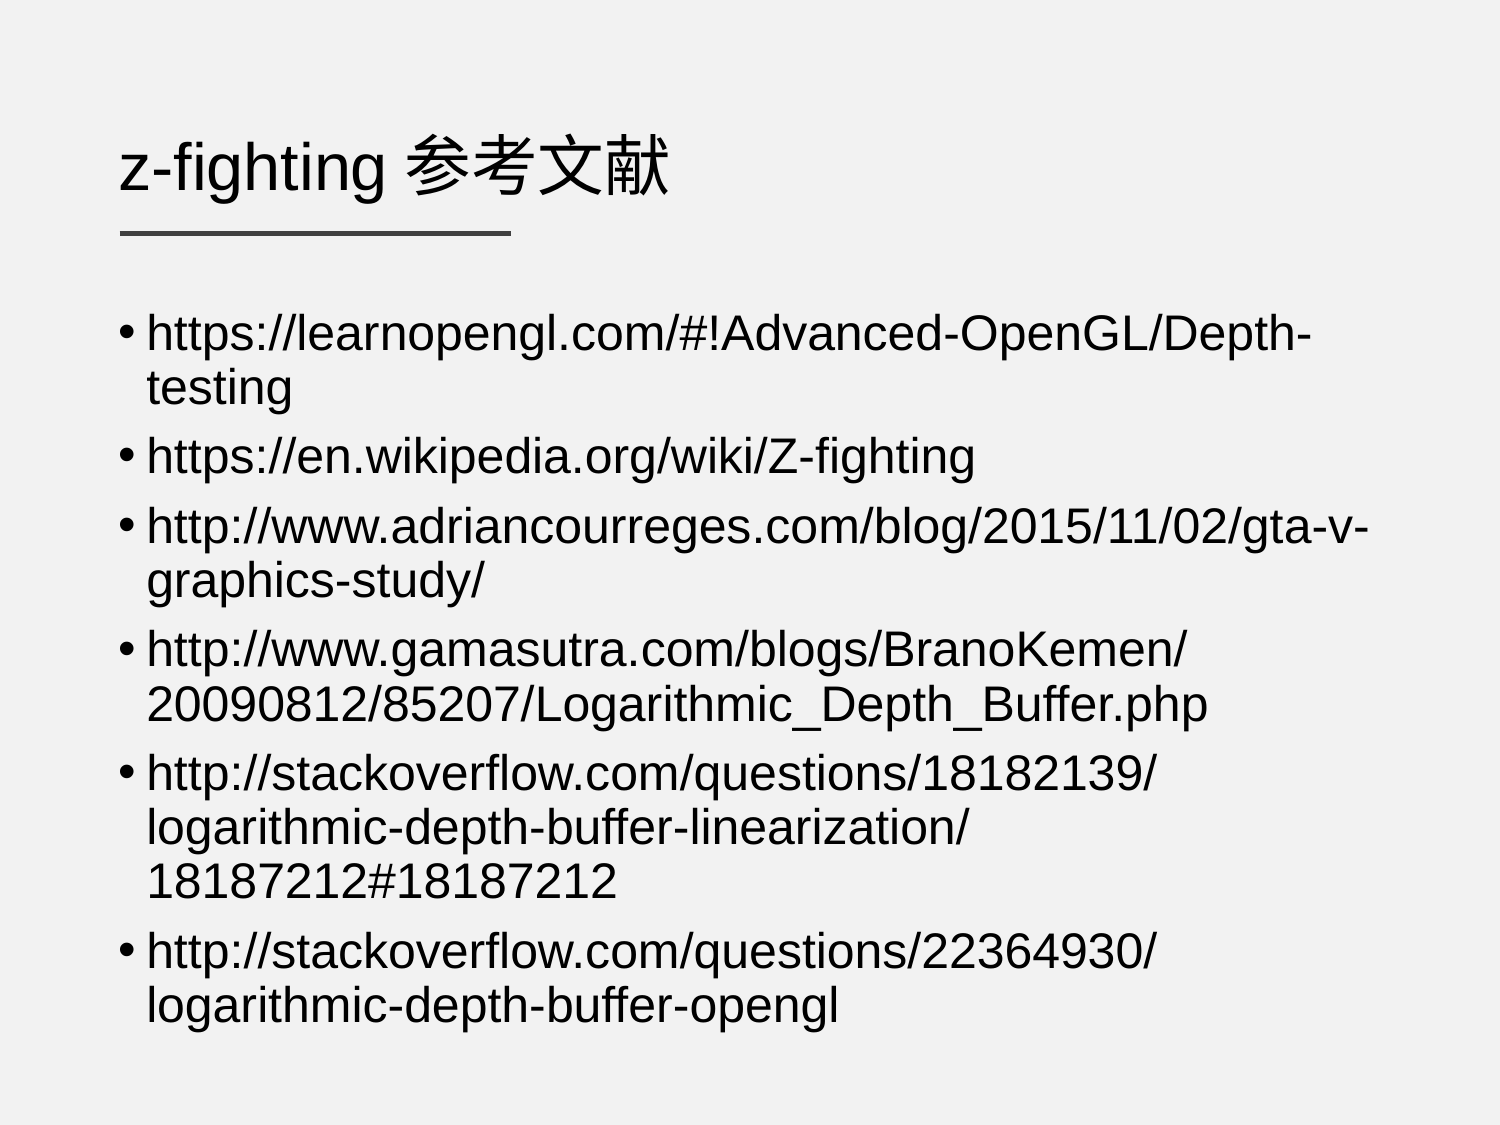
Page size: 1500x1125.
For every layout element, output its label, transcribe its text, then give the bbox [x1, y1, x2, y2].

title z-fighting参考文献 [103, 59, 1397, 278]
list https://learnopengl.com/#!Advanced-OpenGL/Depth-testing https://en.wikipedia.org/wiki/Z-fighting http://www.adriancourreges.com/blog/2015/11/02/gta-v-graphics-study/ http://www.gamasutra.com/blogs/BranoKemen/20090812/85207/Logarithmic_Depth_Buffer.php http://stackoverflow.com/questions/18182139/logarithmic-depth-buffer-linearization/18187212#18187212 http://stackoverflow.com/questions/22364930/logarithmic-depth-buffer-opengl [103, 299, 1397, 1014]
